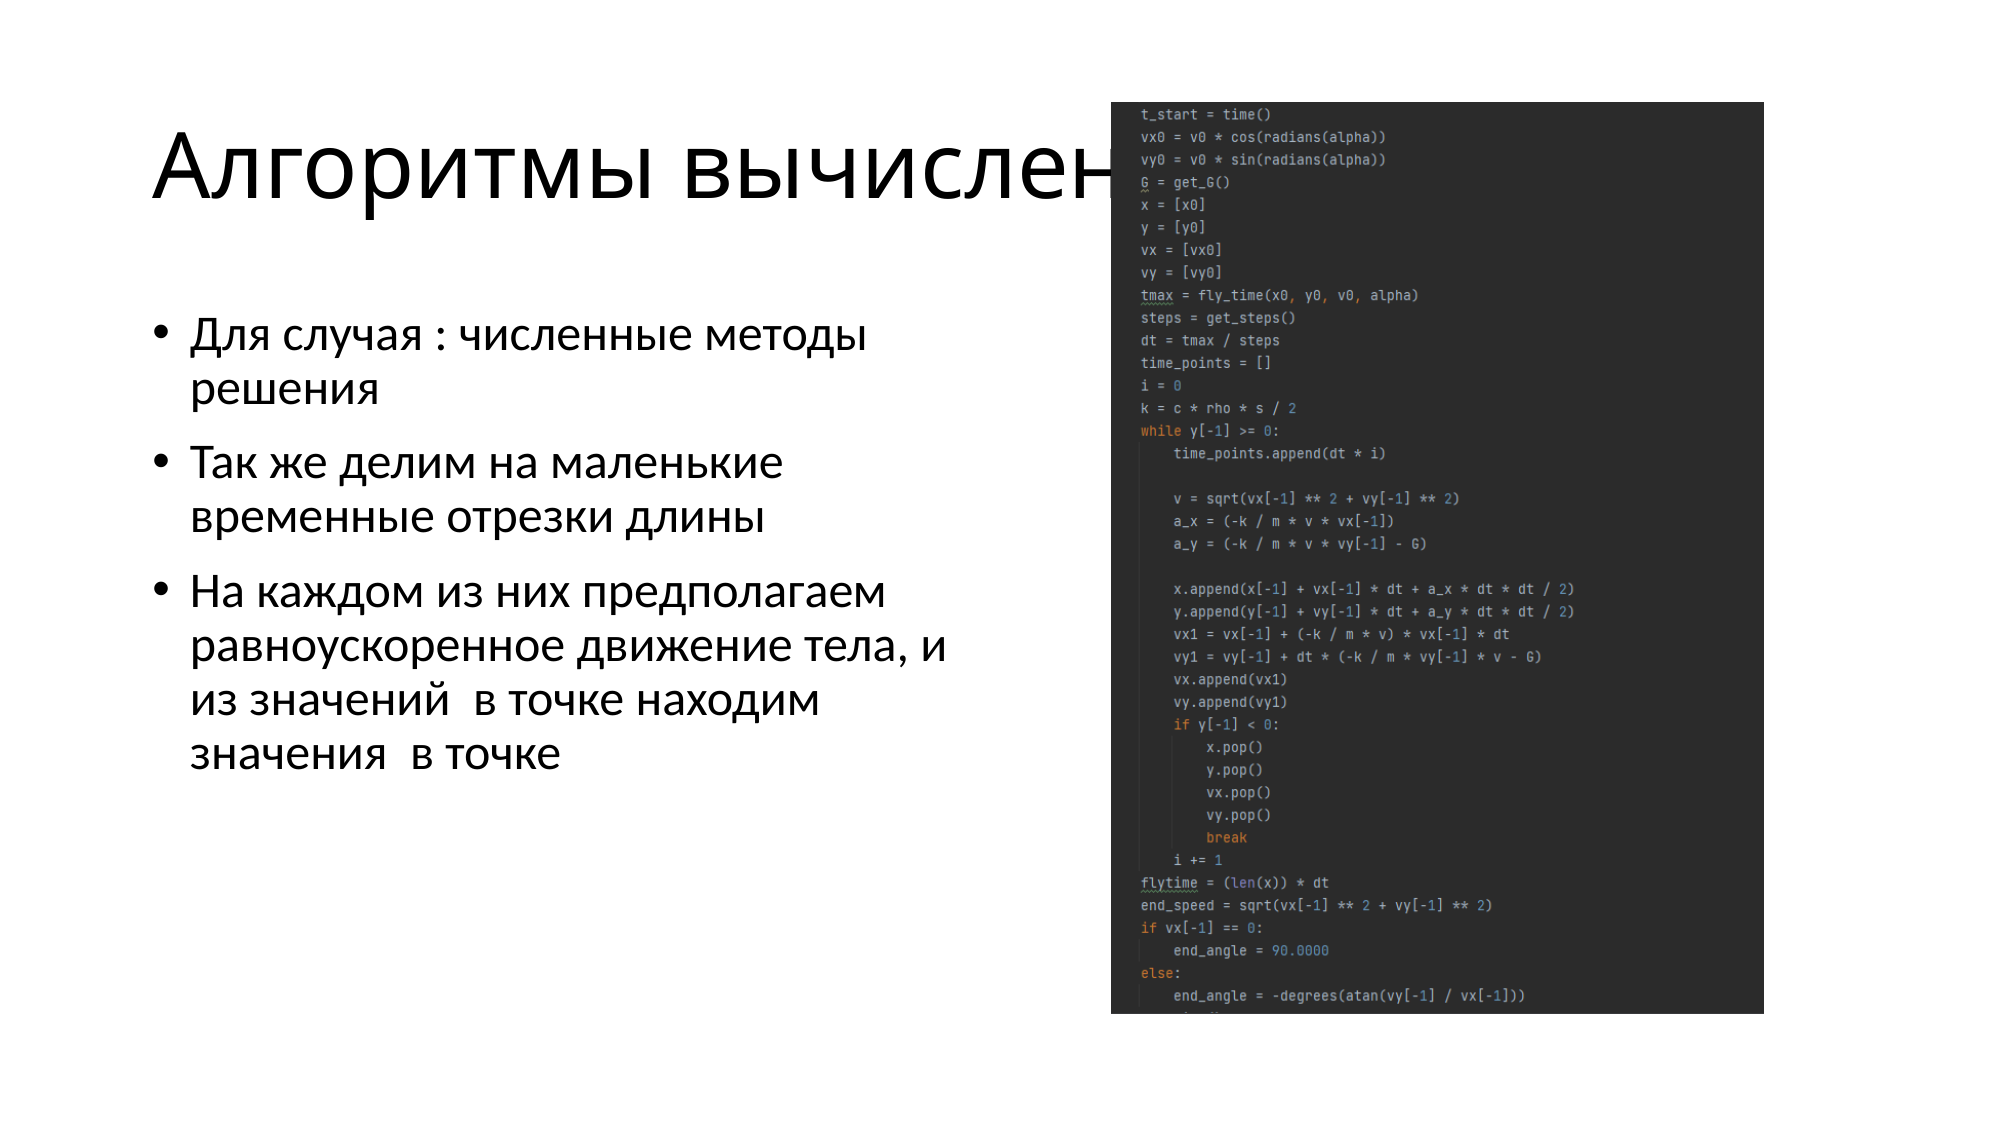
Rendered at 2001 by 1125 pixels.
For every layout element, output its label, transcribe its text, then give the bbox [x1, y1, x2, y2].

title Алгоритмы вычисления [137, 59, 1863, 278]
picture [1110, 102, 1764, 1014]
